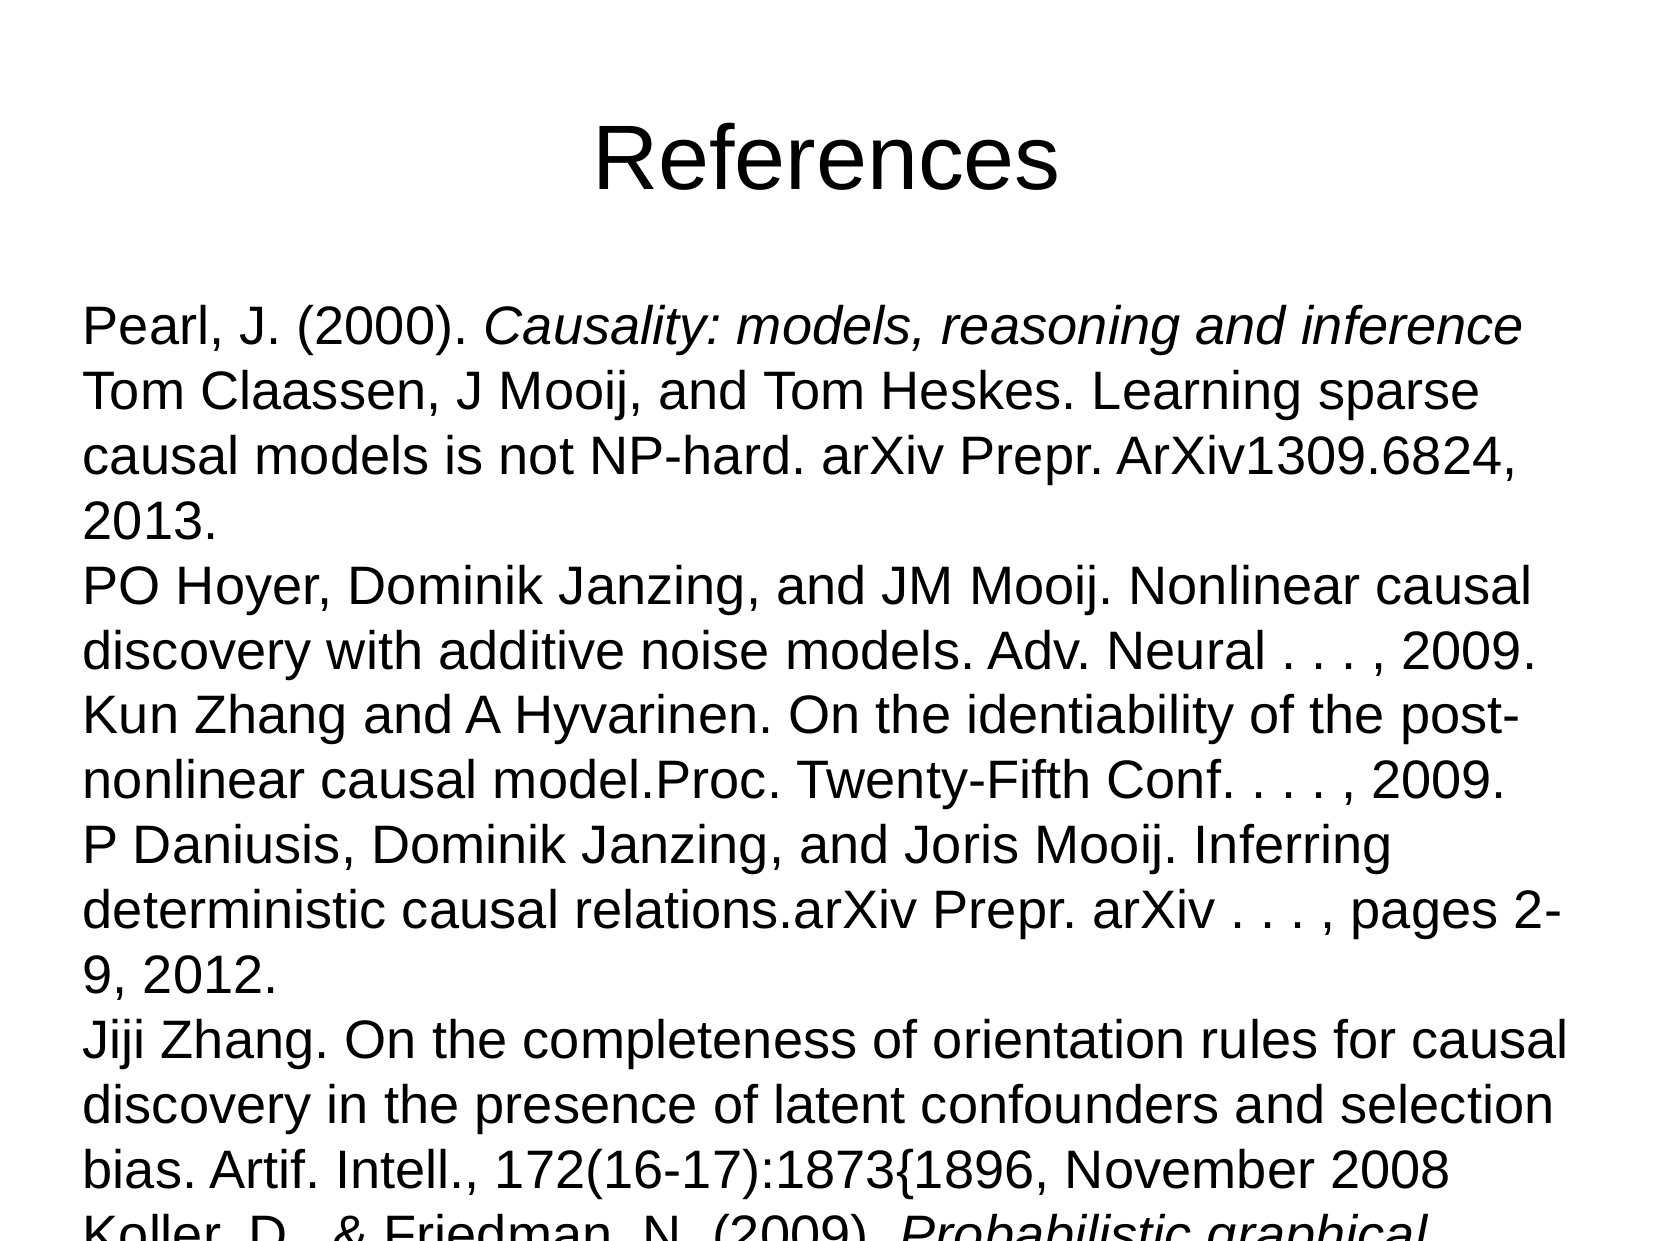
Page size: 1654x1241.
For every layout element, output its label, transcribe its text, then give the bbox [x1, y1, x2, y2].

text_box References [82, 49, 1571, 257]
text_box Pearl, J. (2000). Causality: models, reasoning and inference Tom Claassen, J Mooij, and Tom Heskes. Learning sparse causal models is not NP-hard. arXiv Prepr. ArXiv1309.6824, 2013. PO Hoyer, Dominik Janzing, and JM Mooij. Nonlinear causal discovery with additive noise models. Adv. Neural . . . , 2009. Kun Zhang and A Hyvarinen. On the identiability of the post-nonlinear causal model.Proc. Twenty-Fifth Conf. . . . , 2009. P Daniusis, Dominik Janzing, and Joris Mooij. Inferring deterministic causal relations.arXiv Prepr. arXiv . . . , pages 2-9, 2012. Jiji Zhang. On the completeness of orientation rules for causal discovery in the presence of latent confounders and selection bias. Artif. Intell., 172(16-17):1873{1896, November 2008 Koller, D., & Friedman, N. (2009). Probabilistic graphical models: principles and techniques. (chapters 3 & 21) Verma 1993 Graphical aspects of causal models Technical Report. UCLA Spirtes, P., Glymour, C. N., & Scheines, R. (2000). Causation, prediction, and search. Maathuis, Marloes H., et al. (2010) Predicting causal effects in large-scale systems from observational data. Nature Methods 7.4 : 247-248. Kalisch, Markus, et al. (2012) Causal inference using graphical models with the R package pcalg. Journal of Statistical Software 47.11 : 1-26. Shpitser, Ilya, and Judea Pearl. "Identification of conditional interventional distributions." arXiv preprint arXiv:1206.6876 (2012). Dominik Janzing and Jonas Peters. On causal and anticausal learning JMLR. , 2012. David Lopez-Paz, Krikamol Muandet, and Benjamin Recht. The Randomized Causation Coefficient. September 2014. TS Richardson and JM Robins. Single world intervention graphs (SWIGs): a unication of the counterfactual and graphical approaches to causality. Cent. Stat. . . . , (128), 2013. Jonas Peters, J Mooij, Dominik Janzing, and B Scholkopf. Causal discovery with continuous additive noise models. J. Mach. Learn. Res. 2014. Sachs, Karen, et al. "Causal protein-signaling networks derived from multiparameter single-cell data." Science 308.5721 (2005): 523-529. Ebert‐Uphoff, Imme, and Yi Deng. "A new type of climate network based on probabilistic graphical models: Results of boreal winter versus summer." Geophysical Research Letters 39.19 (2012). Taruttis, Franziska, Rainer Spang, and Julia C. Engelmann. "A statistical approach to virtual cellular experiments: improved causal discovery using accumulation IDA (aIDA)." Bioinformatics (2015): btv461. Statnikov, Alexander, et al. "New methods for separating causes from effects in genomics data." BMC genomics 13.Suppl 8 (2012): S22. Smith, Stephen M., et al. "Network modelling methods for FMRI." Neuroimage 54.2 (2011): 875-891. Ramsey, Joseph D., et al. "Six problems for causal inference from fMRI." Neuroimage 49.2 (2010): 1545-1558 Iyer, Swathi P., et al. "Inferring functional connectivity in MRI using Bayesian network structure learning with a modified PC algorithm." Neuroimage 75 (2013): 165-175. Ruzzano, Laura, Denny Borsboom, and Hilde M. Geurts. "Repetitive Behaviors in Autism and Obsessive–Compulsive Disorder: New Perspectives from a Network Analysis." Journal of autism and developmental disorders 45.1 (2015): 192-202. [82, 290, 1571, 1181]
